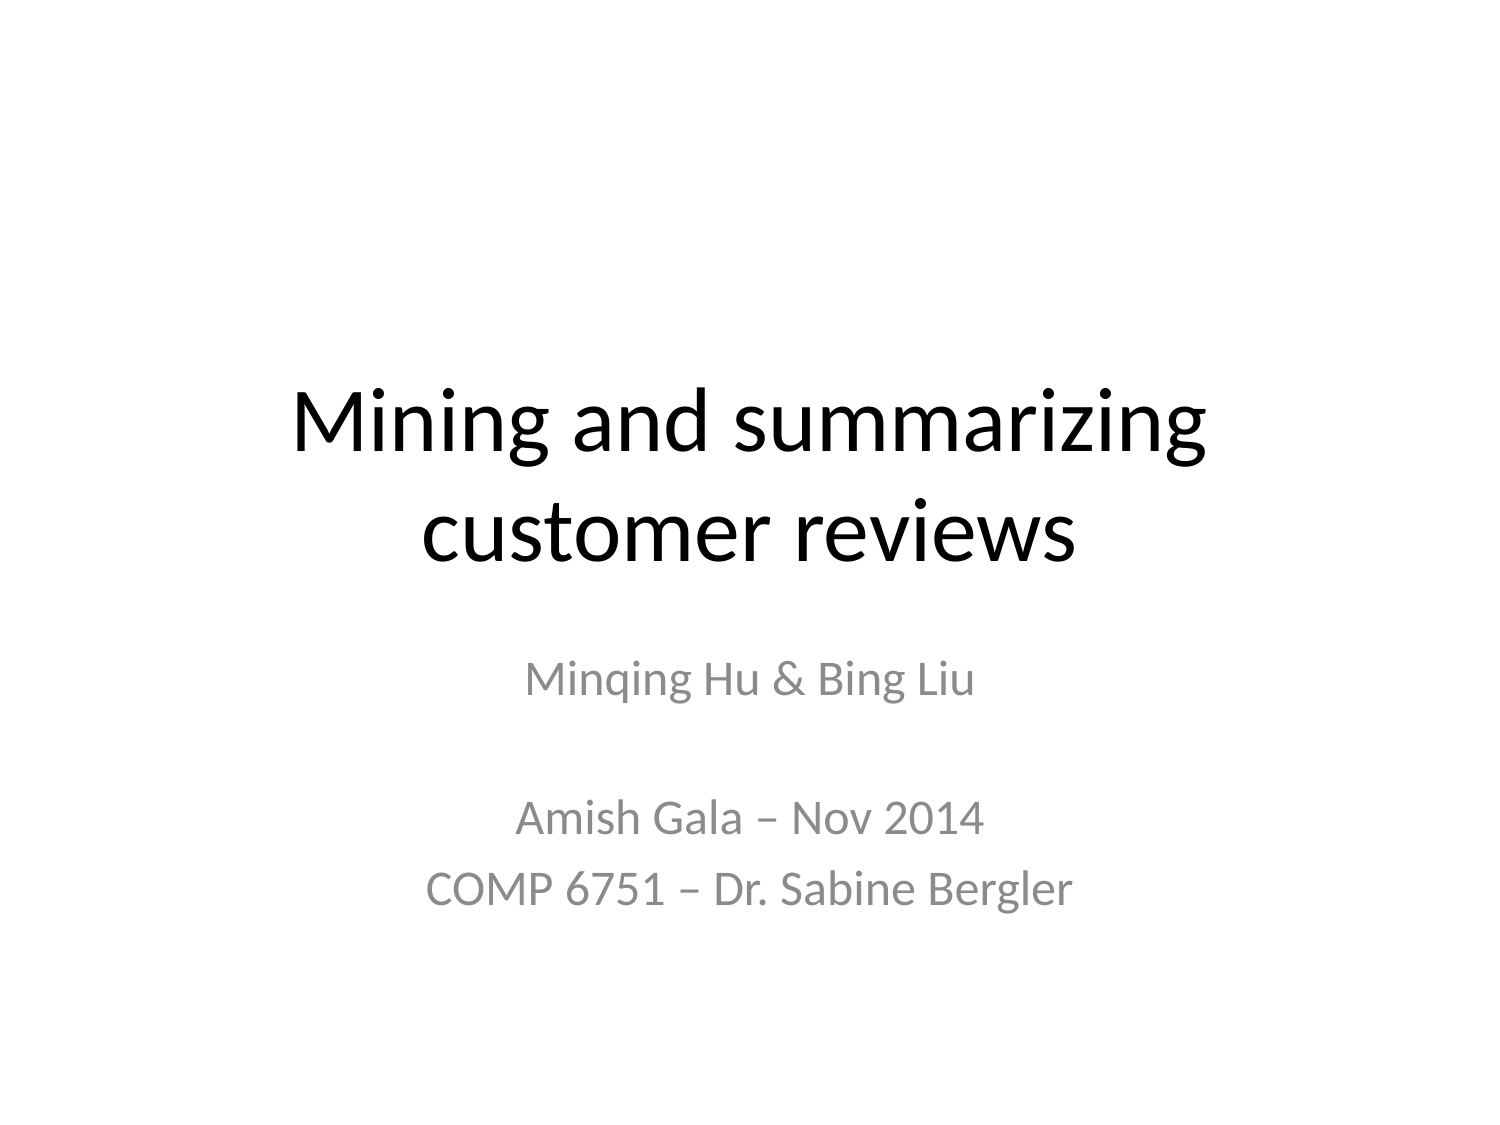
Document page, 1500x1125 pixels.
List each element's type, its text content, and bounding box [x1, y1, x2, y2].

subtitle Minqing Hu & Bing Liu Amish Gala – Nov 2014 COMP 6751 – Dr. Sabine Bergler [225, 637, 1275, 925]
title Mining and summarizing customer reviews [112, 349, 1388, 591]
